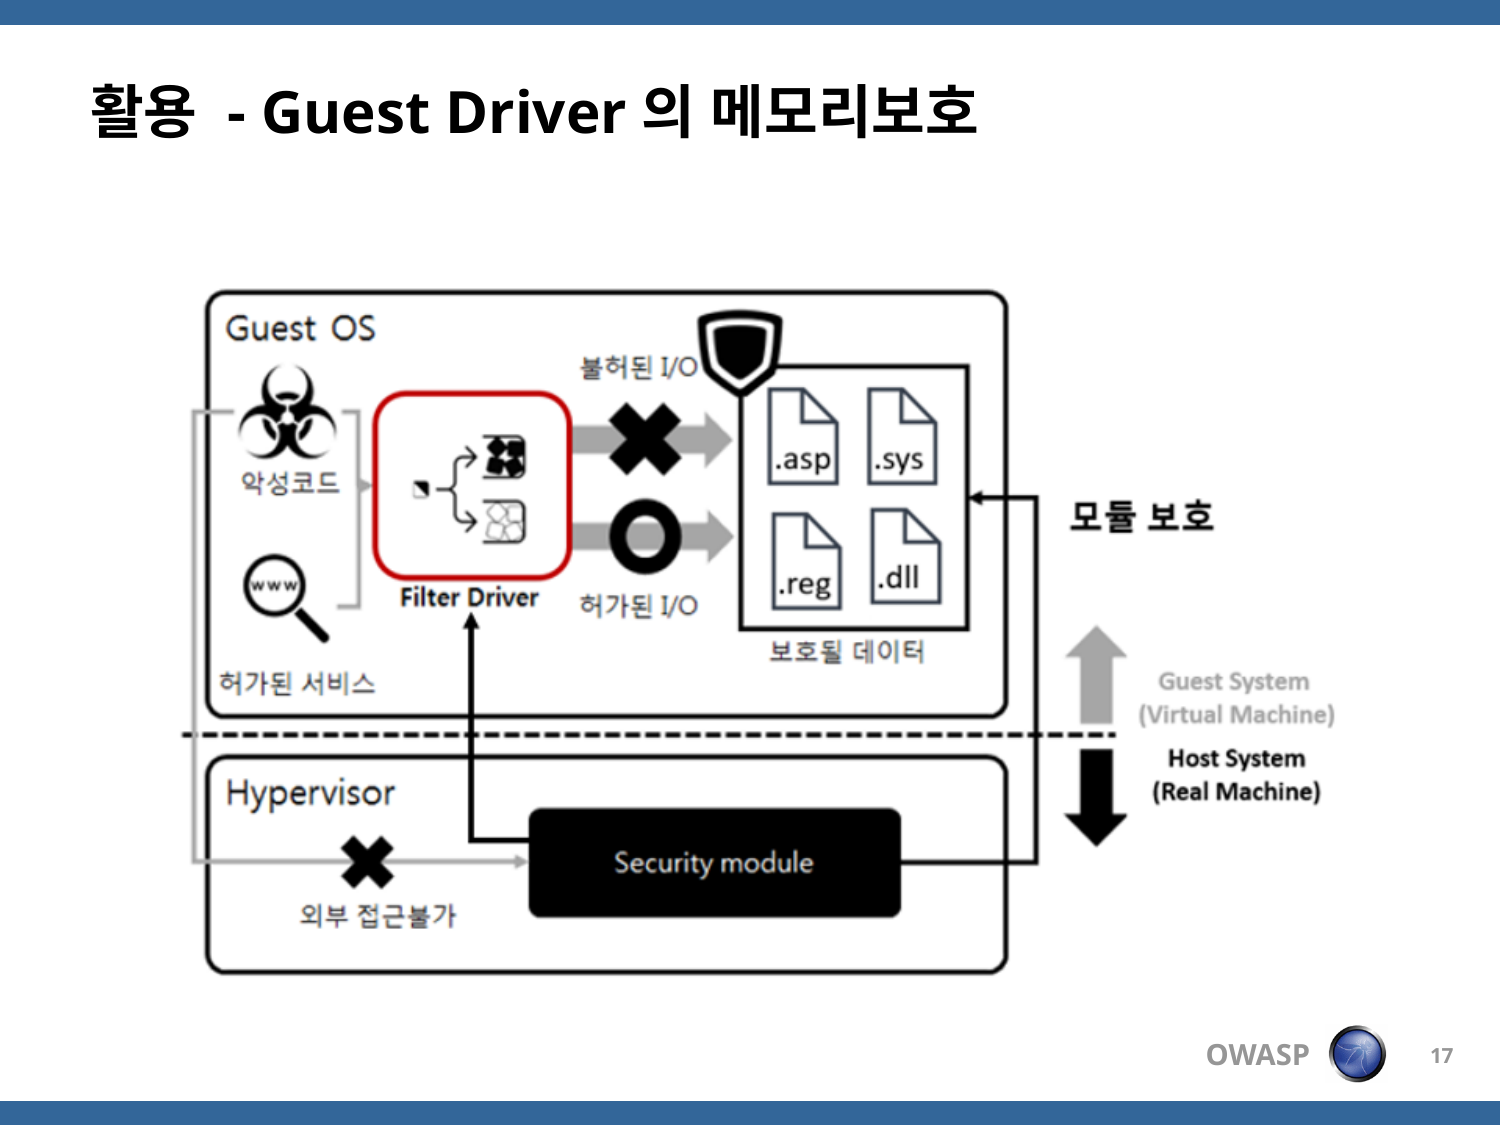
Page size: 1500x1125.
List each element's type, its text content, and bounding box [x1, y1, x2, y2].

picture [1325, 1024, 1388, 1083]
picture [179, 253, 1347, 993]
slide_number 17 [1408, 1034, 1476, 1073]
title 활용 - Guest Driver의 메모리보호 [75, 45, 1425, 175]
